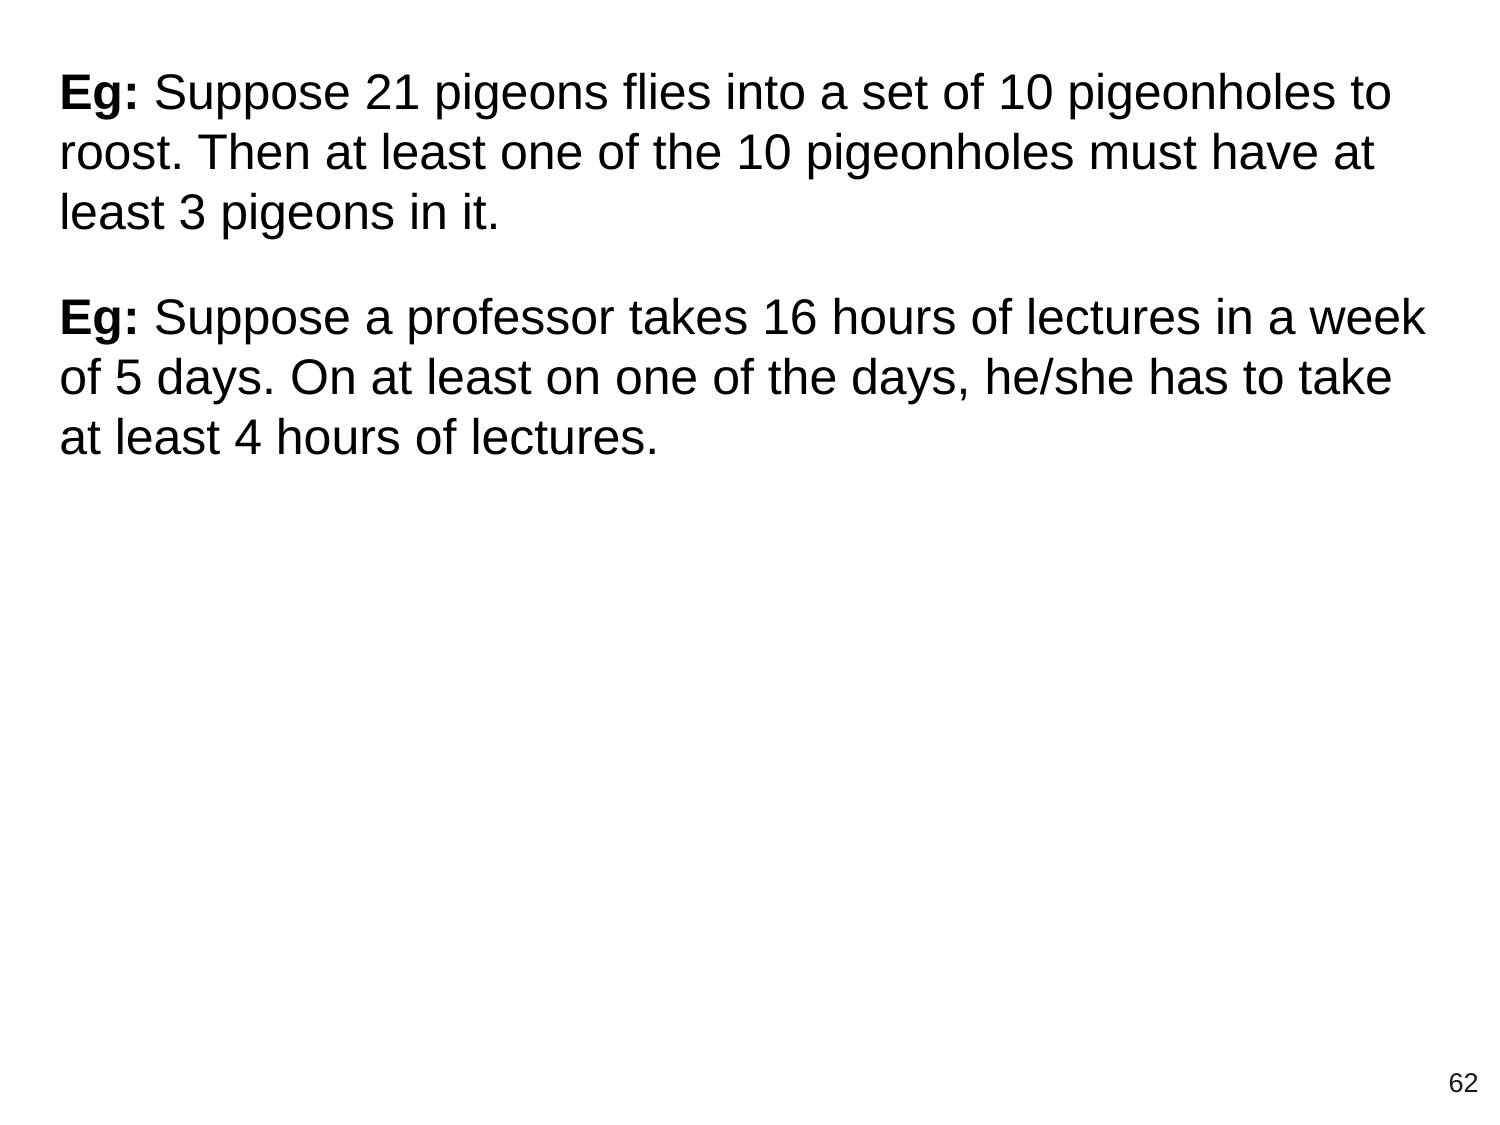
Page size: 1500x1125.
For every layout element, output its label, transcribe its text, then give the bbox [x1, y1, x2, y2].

text_box Eg: Suppose 21 pigeons flies into a set of 10 pigeonholes to roost. Then at least one of the 10 pigeonholes must have at least 3 pigeons in it. Eg: Suppose a professor takes 16 hours of lectures in a week of 5 days. On at least on one of the days, he/she has to take at least 4 hours of lectures. [44, 44, 1455, 1017]
text_box ‹#› [1403, 1038, 1494, 1125]
